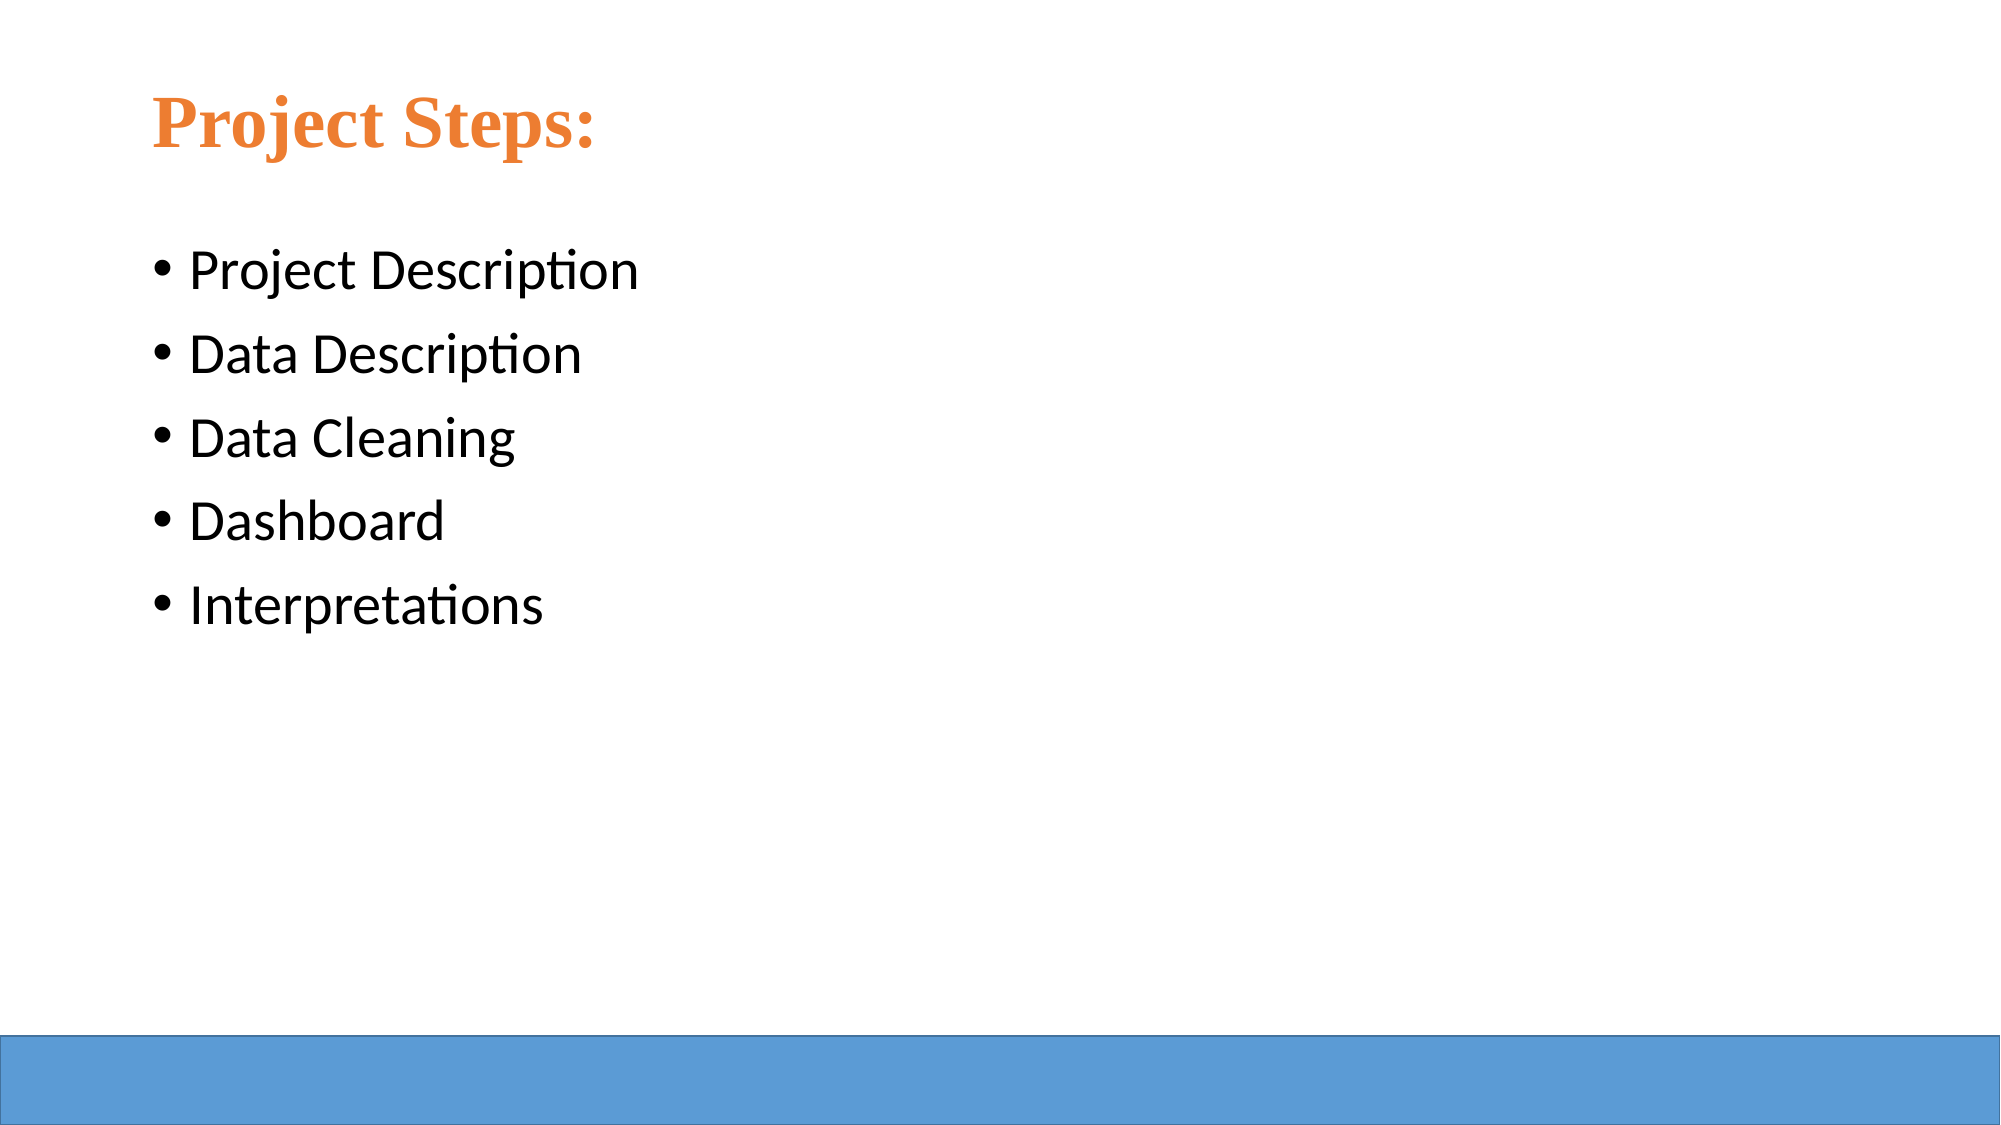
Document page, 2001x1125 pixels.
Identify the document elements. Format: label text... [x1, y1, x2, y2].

list Project Description Data Description Data Cleaning Dashboard Interpretations [137, 231, 1863, 946]
text_box [0, 1035, 2000, 1125]
title Project Steps: [137, 14, 1863, 231]
